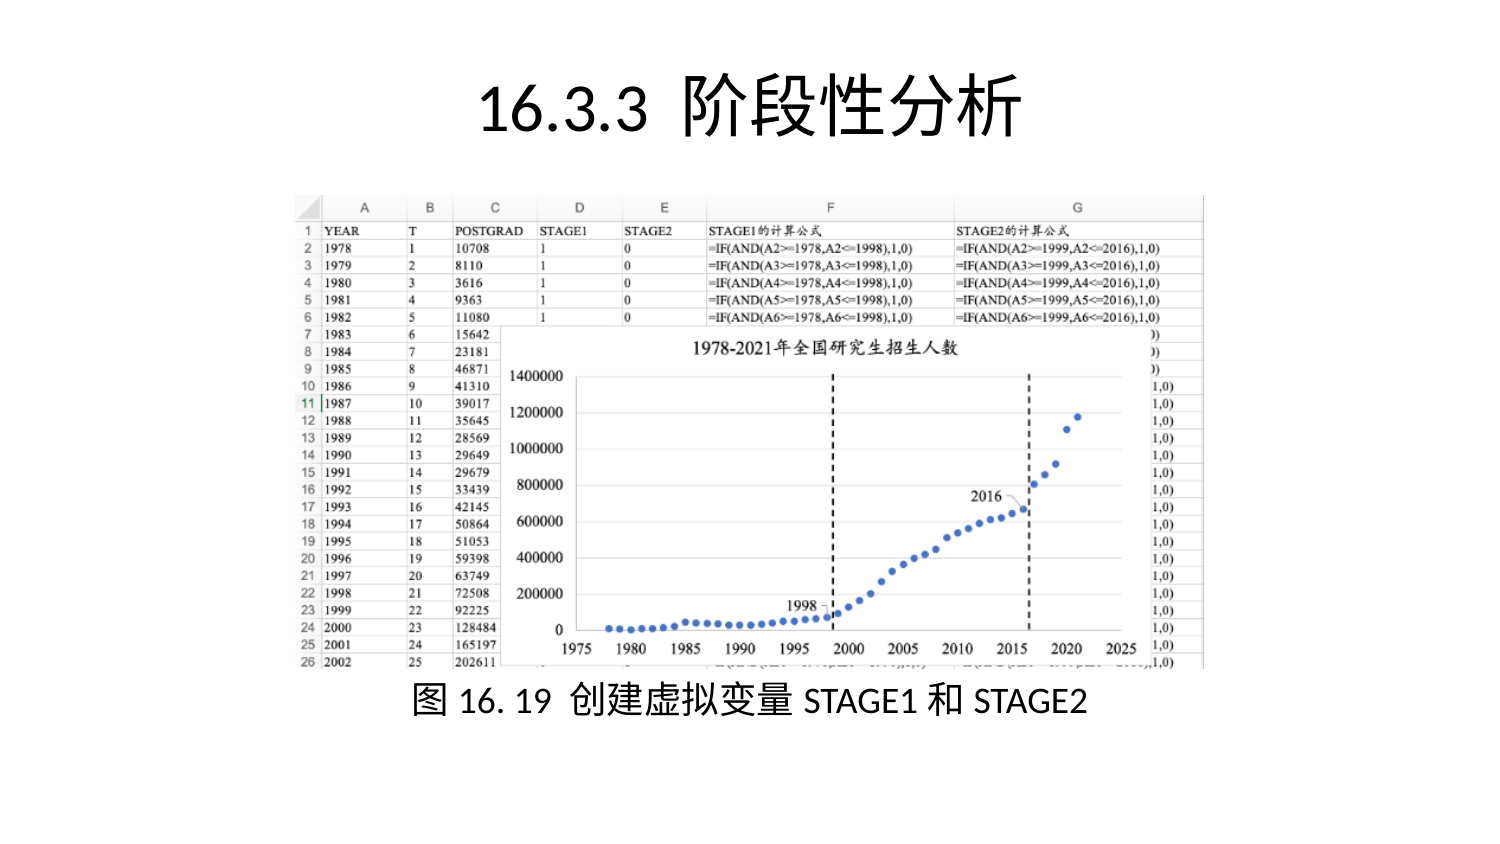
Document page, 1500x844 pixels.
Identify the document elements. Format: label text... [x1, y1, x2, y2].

title 16.3.3 阶段性分析 [75, 33, 1425, 175]
picture [295, 195, 1205, 669]
text_box 图16. 19 创建虚拟变量STAGE1和STAGE2 [74, 668, 1425, 753]
